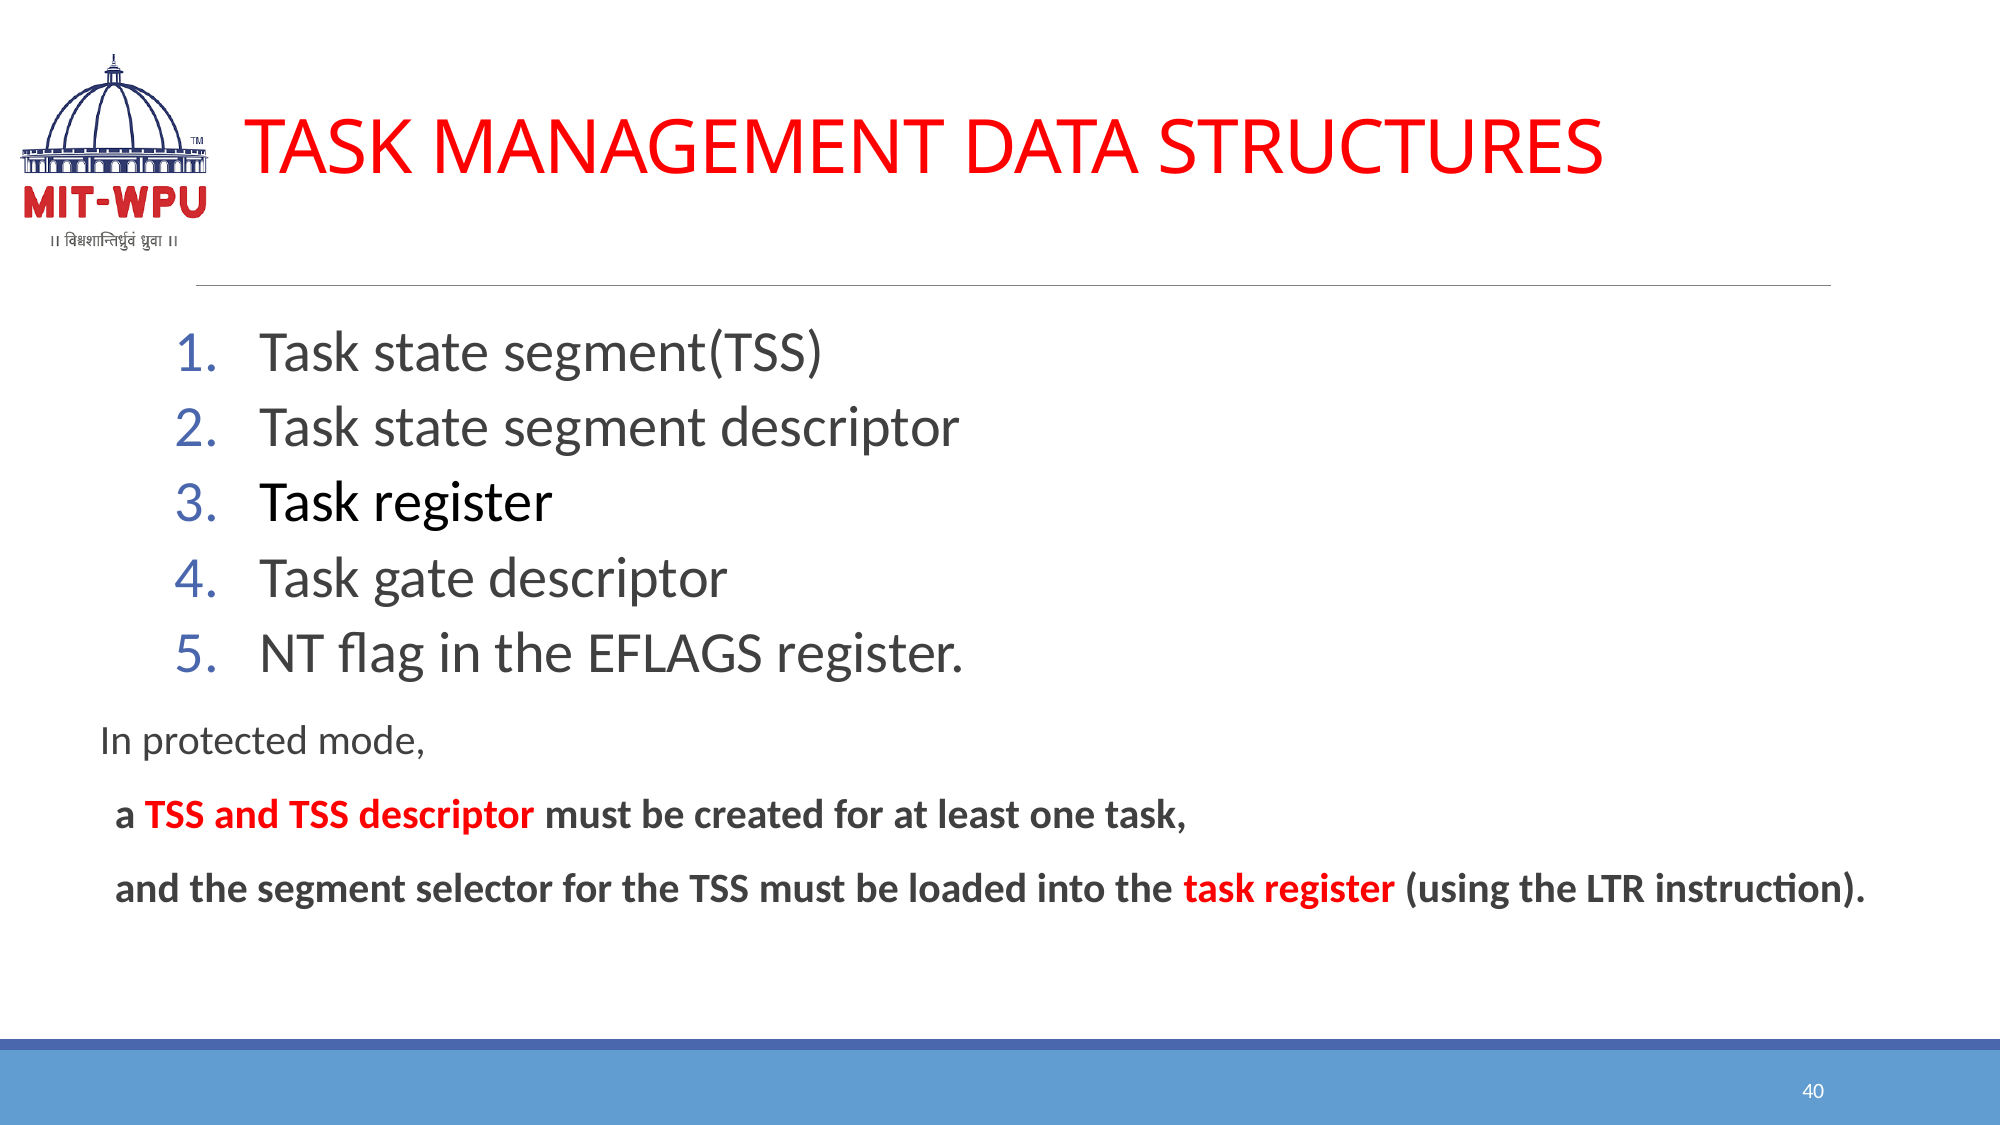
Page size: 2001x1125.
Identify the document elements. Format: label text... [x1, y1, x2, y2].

title TASK MANAGEMENT DATA STRUCTURES [237, 54, 2000, 197]
list Task state segment(TSS) Task state segment descriptor Task register Task gate descriptor NT flag in the EFLAGS register. In protected mode, a TSS and TSS descriptor must be created for at least one task, and the segment selector for the TSS must be loaded into the task register (using the LTR instruction). [99, 162, 1901, 1006]
picture [20, 54, 230, 252]
slide_number 40 [1624, 1059, 1840, 1120]
